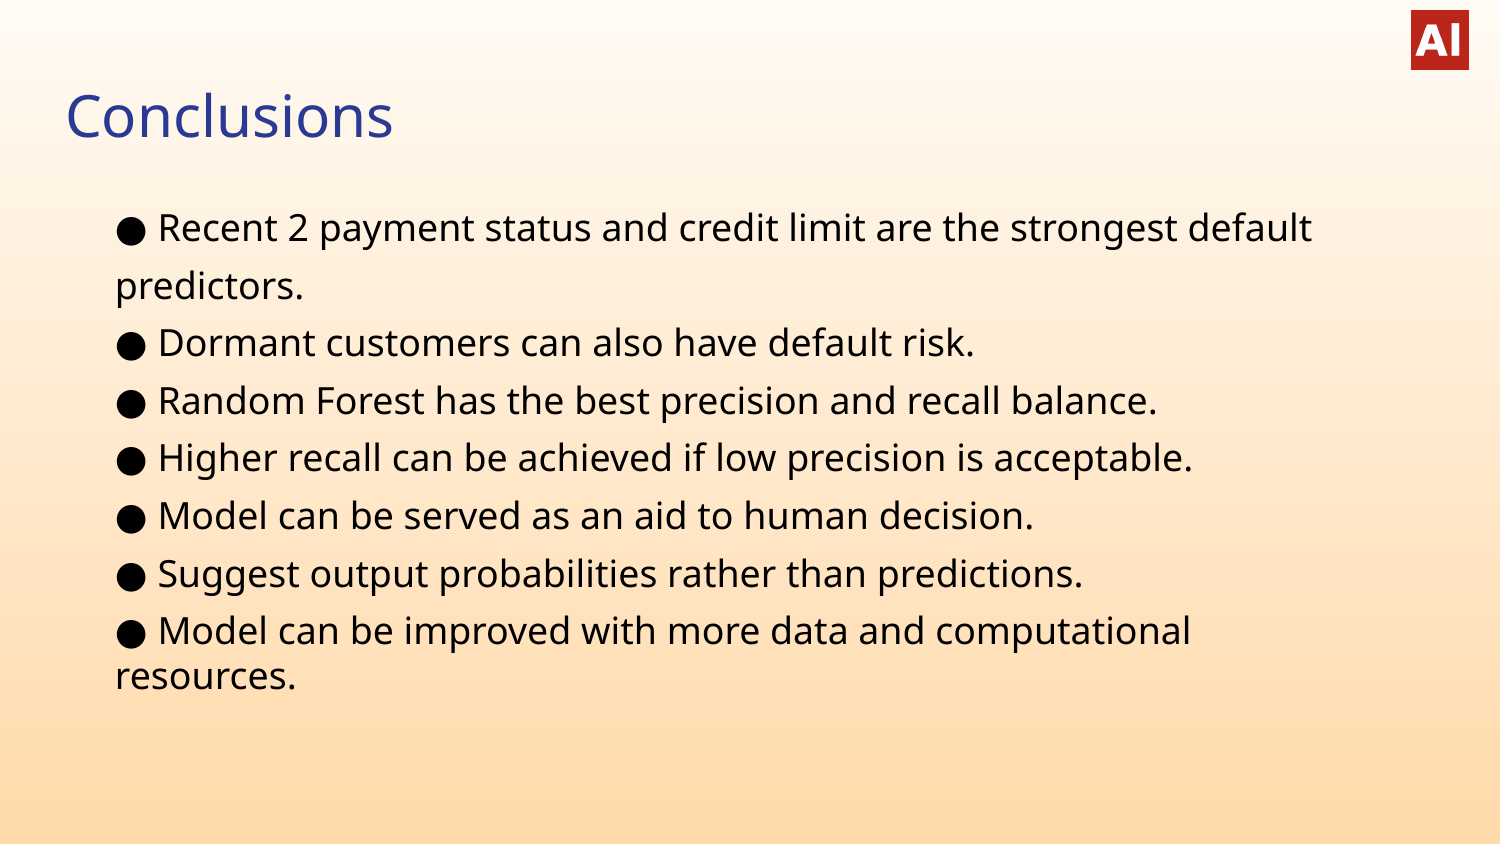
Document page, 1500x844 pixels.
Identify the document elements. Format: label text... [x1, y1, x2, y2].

picture [1411, 10, 1469, 70]
text_box ● Recent 2 payment status and credit limit are the strongest default predictors. ● Dormant customers can also have default risk. ● Random Forest has the best precision and recall balance. ● Higher recall can be achieved if low precision is acceptable. ● Model can be served as an aid to human decision. ● Suggest output probabilities rather than predictions. ● Model can be improved with more data and computational resources. [114, 202, 1331, 697]
text_box Conclusions [63, 76, 410, 149]
